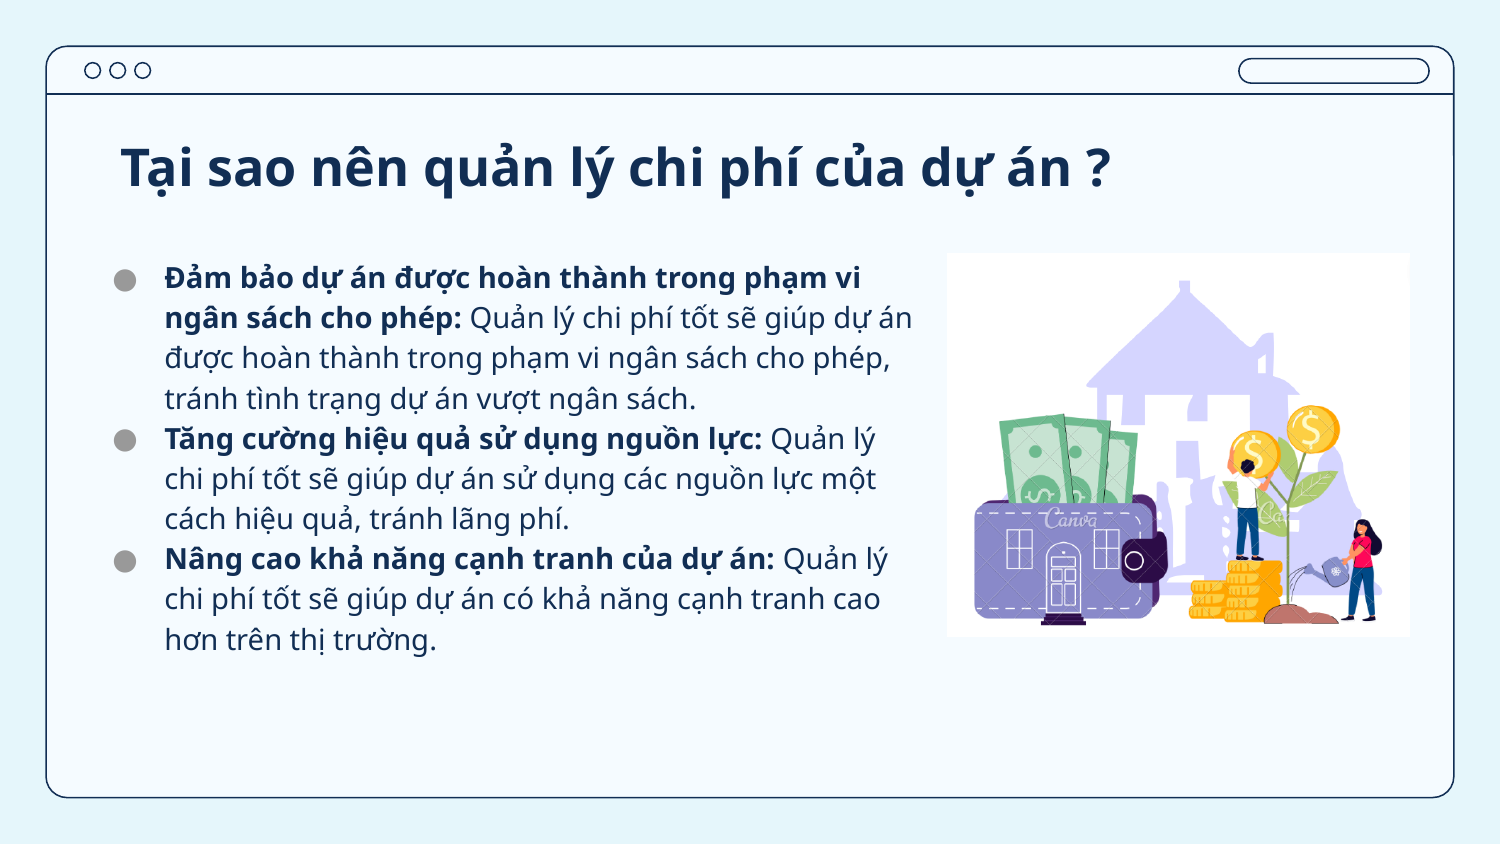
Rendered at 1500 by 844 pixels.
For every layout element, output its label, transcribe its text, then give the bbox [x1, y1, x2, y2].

title Tại sao nên quản lý chi phí của dự án ? [105, 119, 1370, 214]
picture [947, 252, 1410, 637]
subtitle Đảm bảo dự án được hoàn thành trong phạm vi ngân sách cho phép: Quản lý chi phí tốt sẽ giúp dự án được hoàn thành trong phạm vi ngân sách cho phép, tránh tình trạng dự án vượt ngân sách. Tăng cường hiệu quả sử dụng nguồn lực: Quản lý chi phí tốt sẽ giúp dự án sử dụng các nguồn lực một cách hiệu quả, tránh lãng phí. Nâng cao khả năng cạnh tranh của dự án: Quản lý chi phí tốt sẽ giúp dự án có khả năng cạnh tranh cao hơn trên thị trường. [74, 239, 936, 731]
